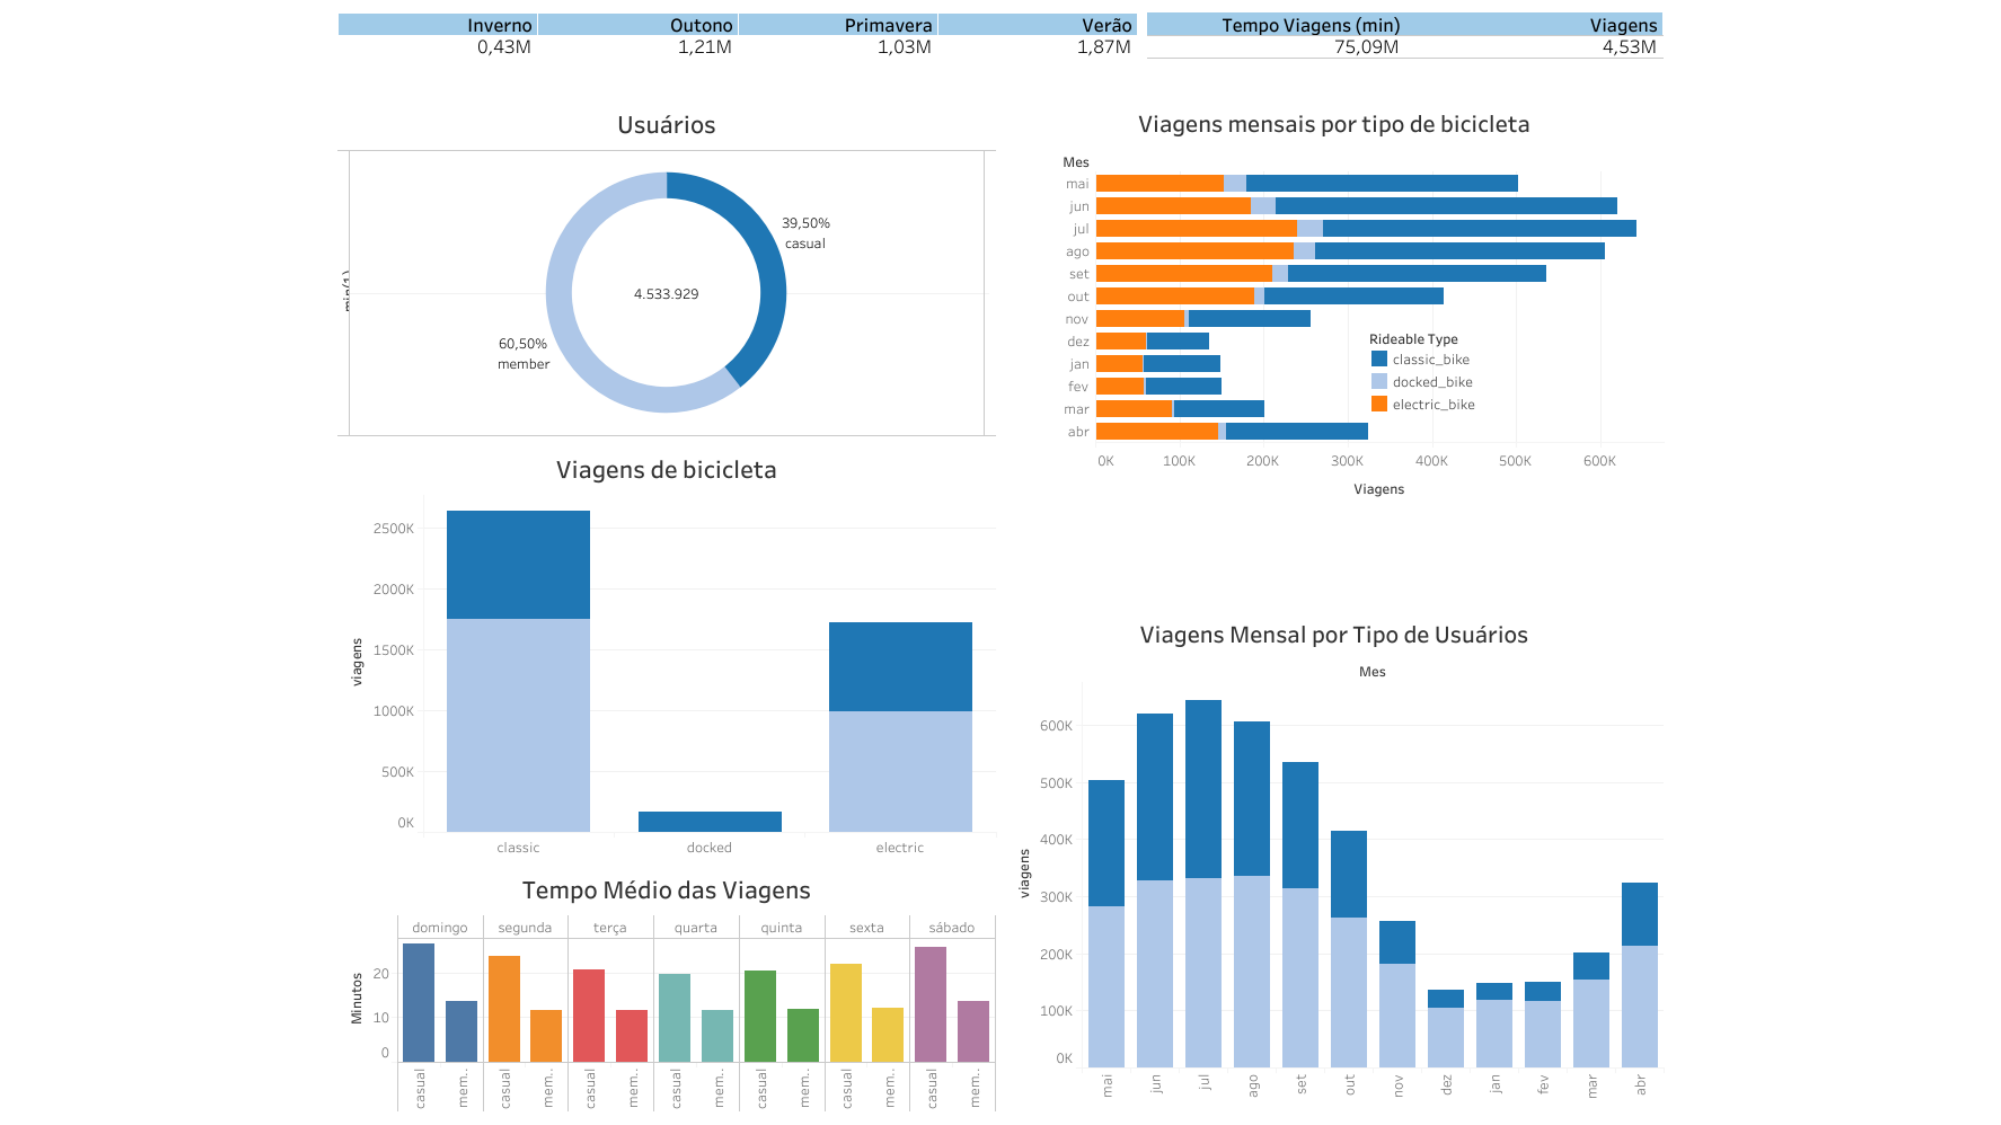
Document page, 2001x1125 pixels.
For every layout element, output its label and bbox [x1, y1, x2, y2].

picture [324, 0, 1676, 1125]
